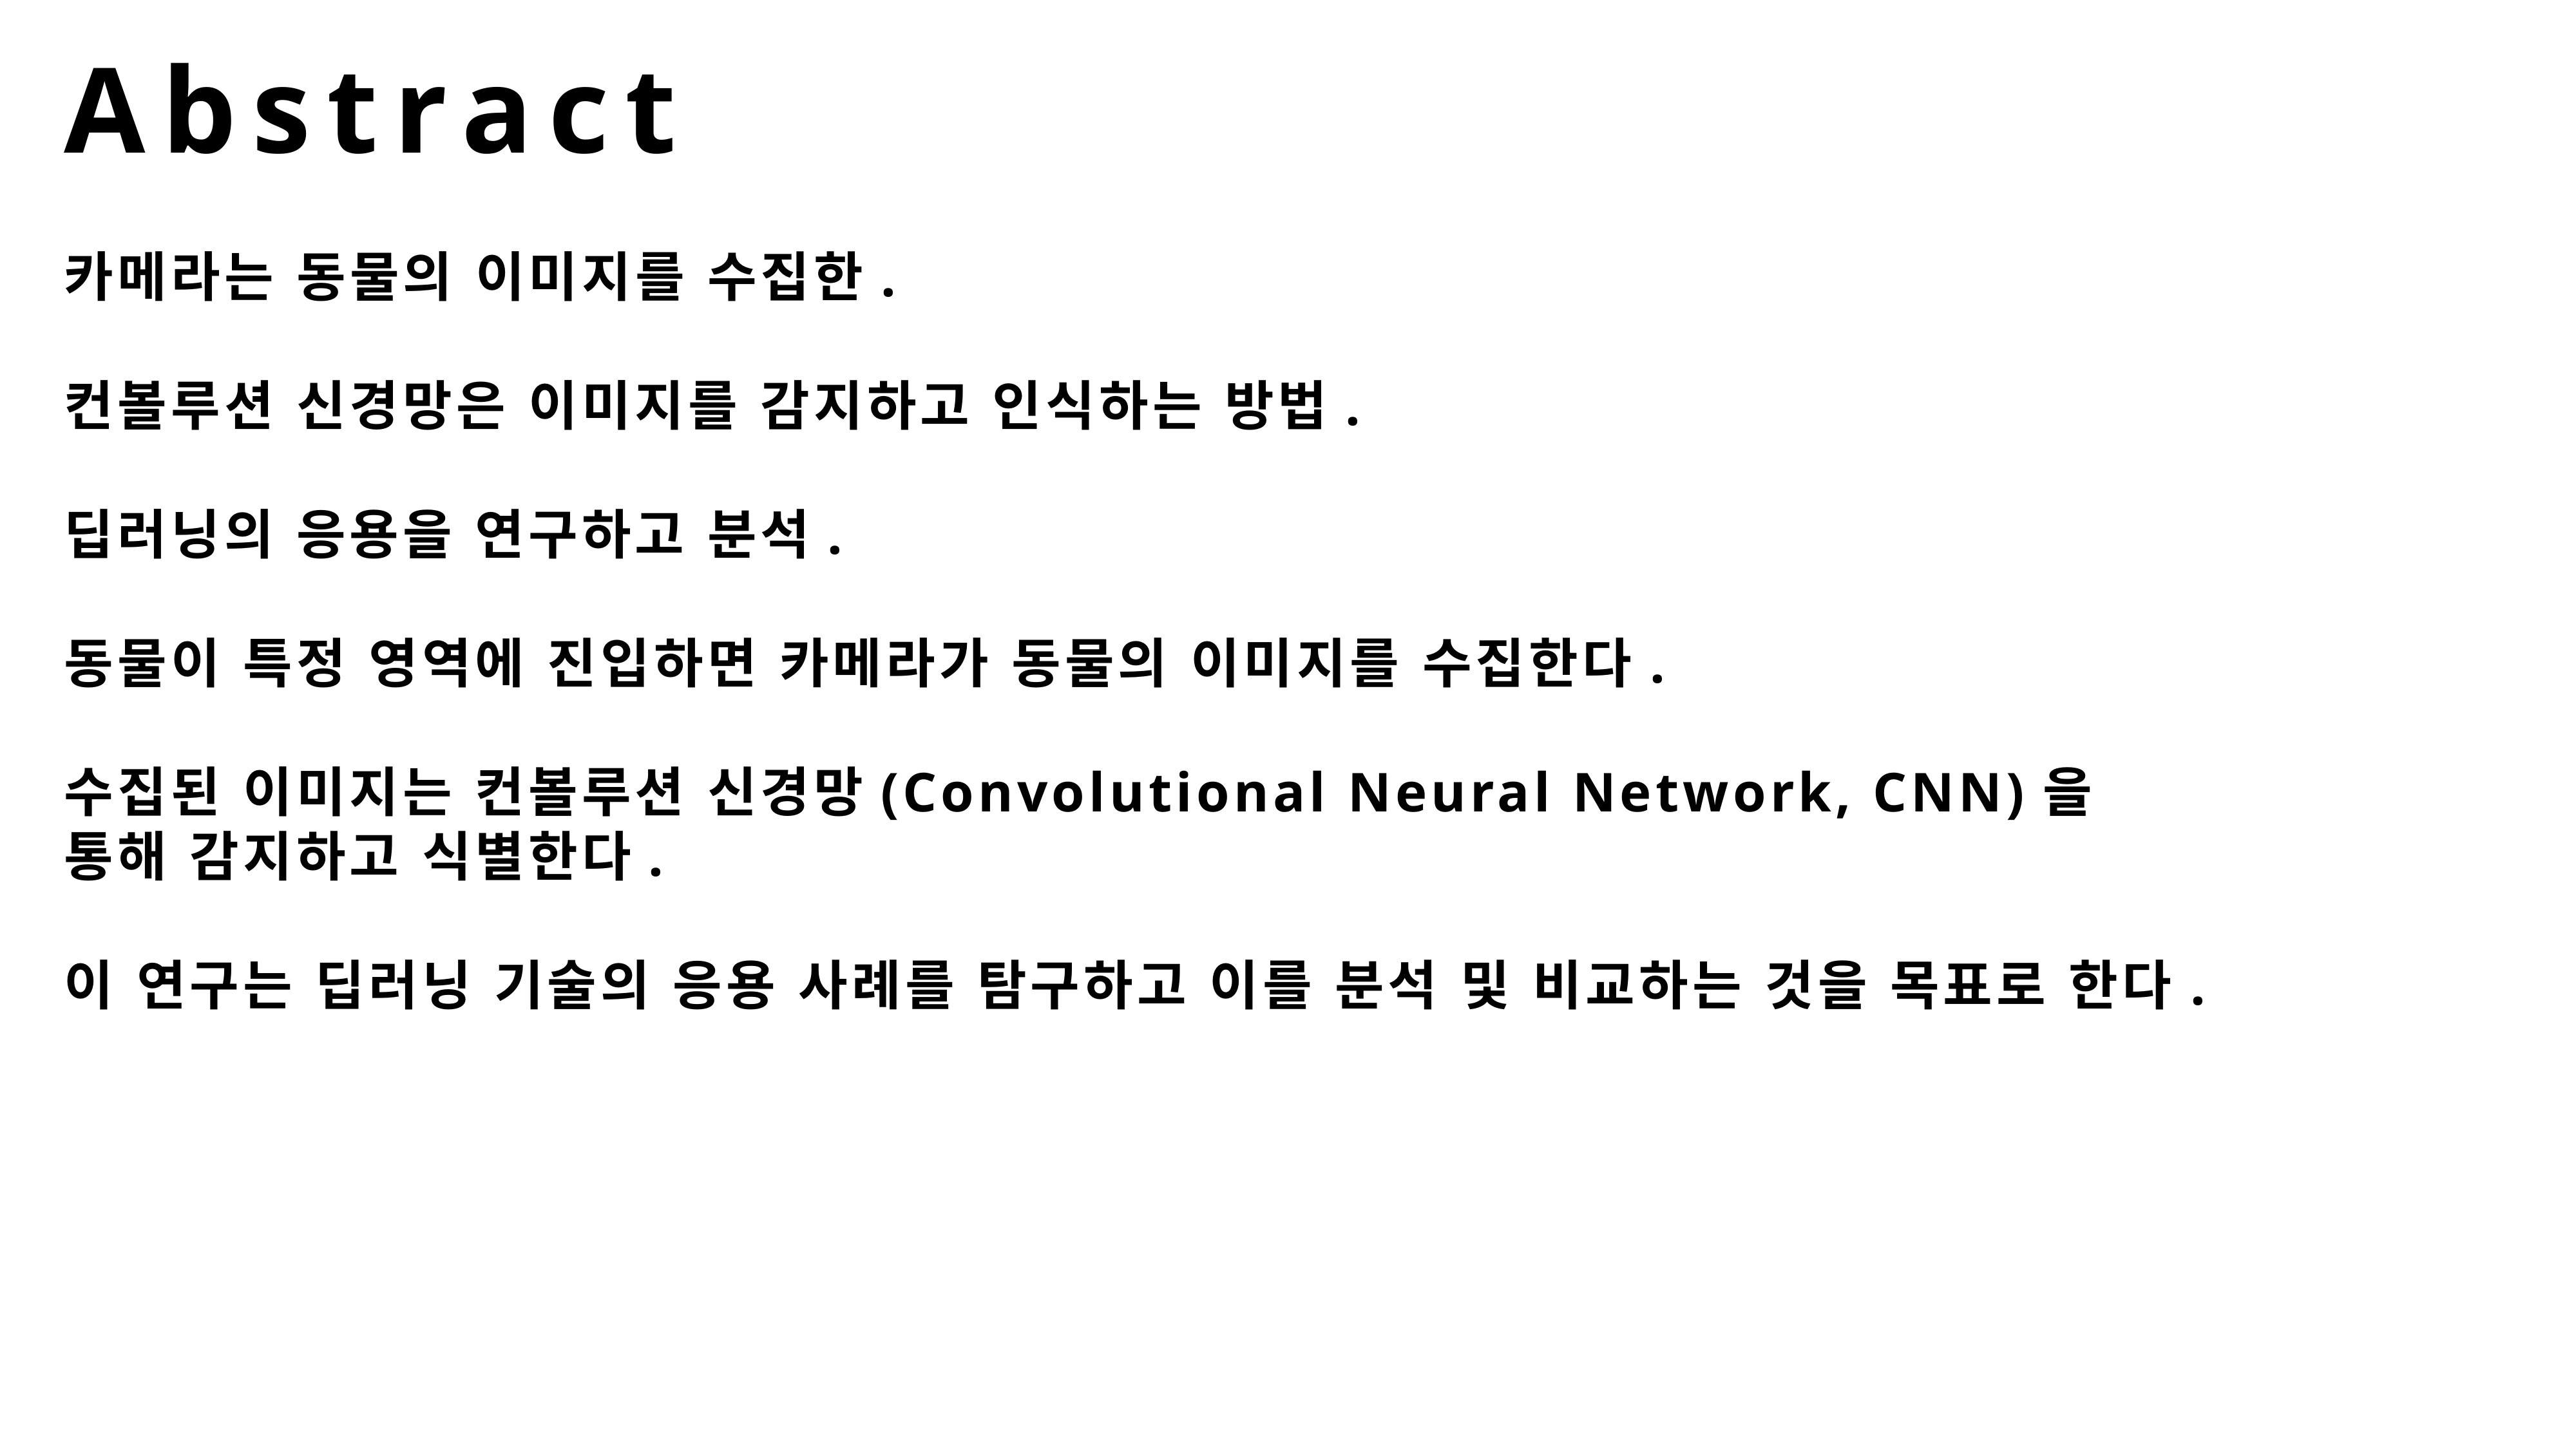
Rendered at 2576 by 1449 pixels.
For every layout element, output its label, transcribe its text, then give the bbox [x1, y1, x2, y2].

text_box Abstract [55, 30, 908, 181]
text_box 카메라는 동물의 이미지를 수집한. 컨볼루션 신경망은 이미지를 감지하고 인식하는 방법. 딥러닝의 응용을 연구하고 분석. 동물이 특정 영역에 진입하면 카메라가 동물의 이미지를 수집한다. 수집된 이미지는 컨볼루션 신경망(Convolutional Neural Network, CNN)을 통해 감지하고 식별한다. 이 연구는 딥러닝 기술의 응용 사례를 탐구하고 이를 분석 및 비교하는 것을 목표로 한다. [55, 238, 2205, 901]
